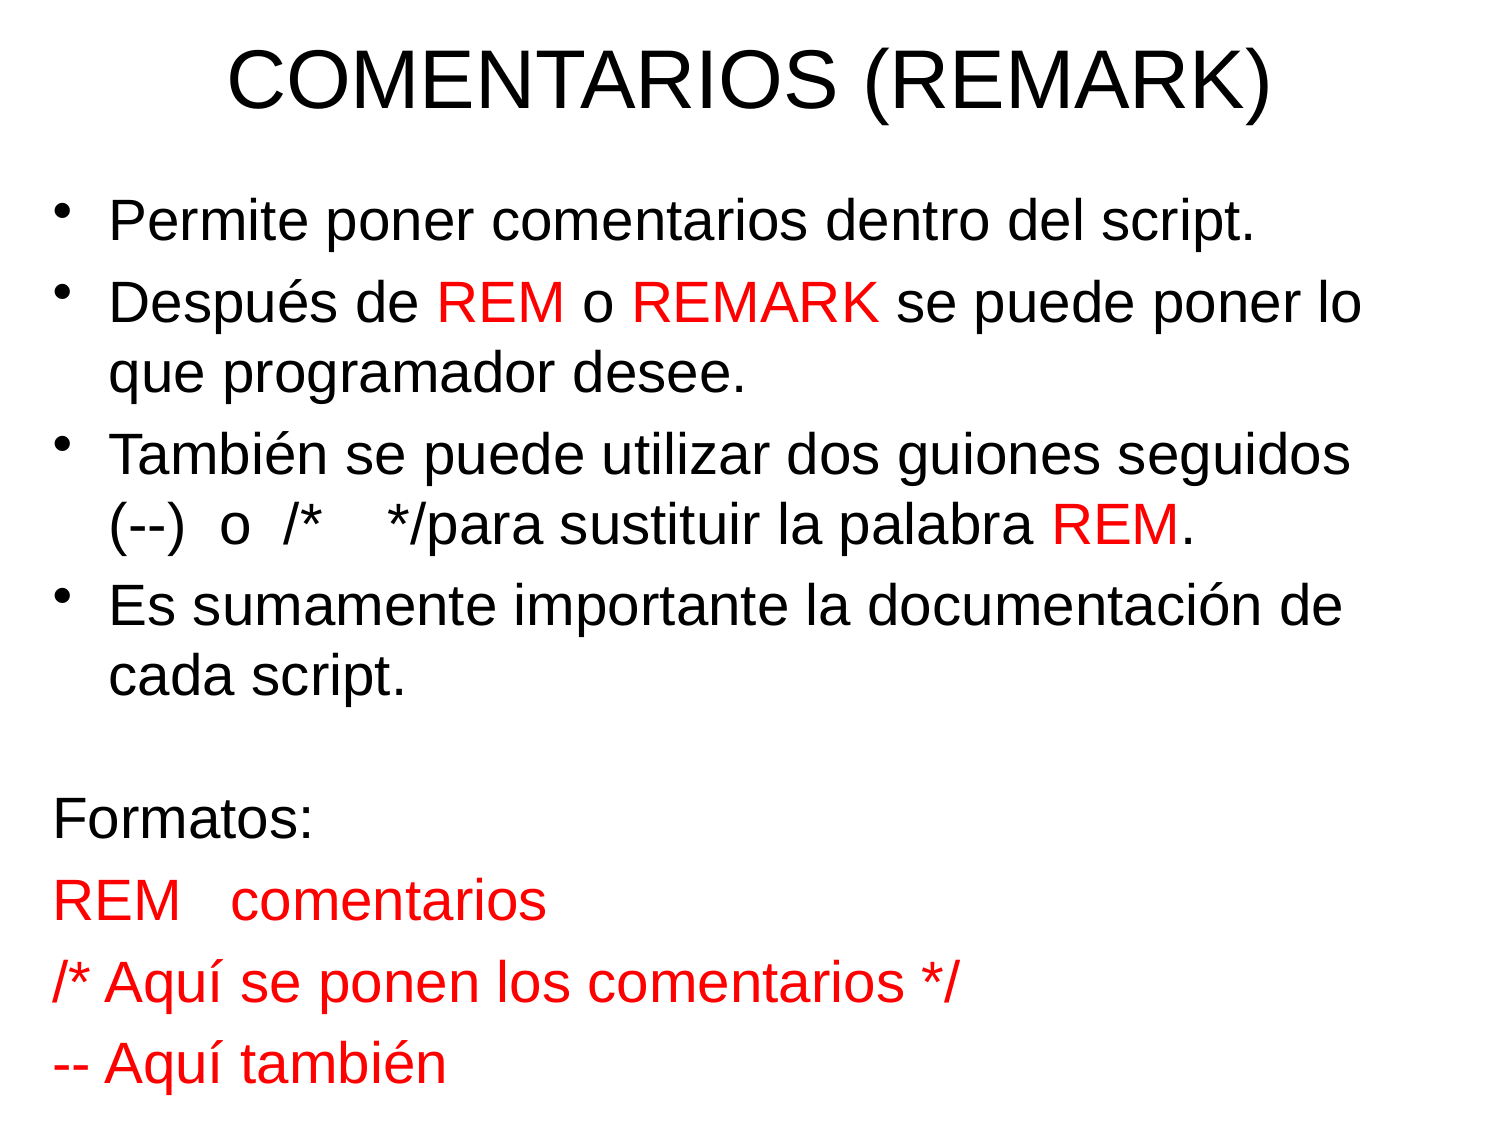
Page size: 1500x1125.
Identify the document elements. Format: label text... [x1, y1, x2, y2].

title COMENTARIOS (REMARK) [0, 0, 1500, 150]
list Permite poner comentarios dentro del script. Después de REM o REMARK se puede poner lo que programador desee. También se puede utilizar dos guiones seguidos (--) o /* */para sustituir la palabra REM. Es sumamente importante la documentación de cada script. Formatos: REM comentarios /* Aquí se ponen los comentarios */ -- Aquí también [37, 174, 1463, 1125]
